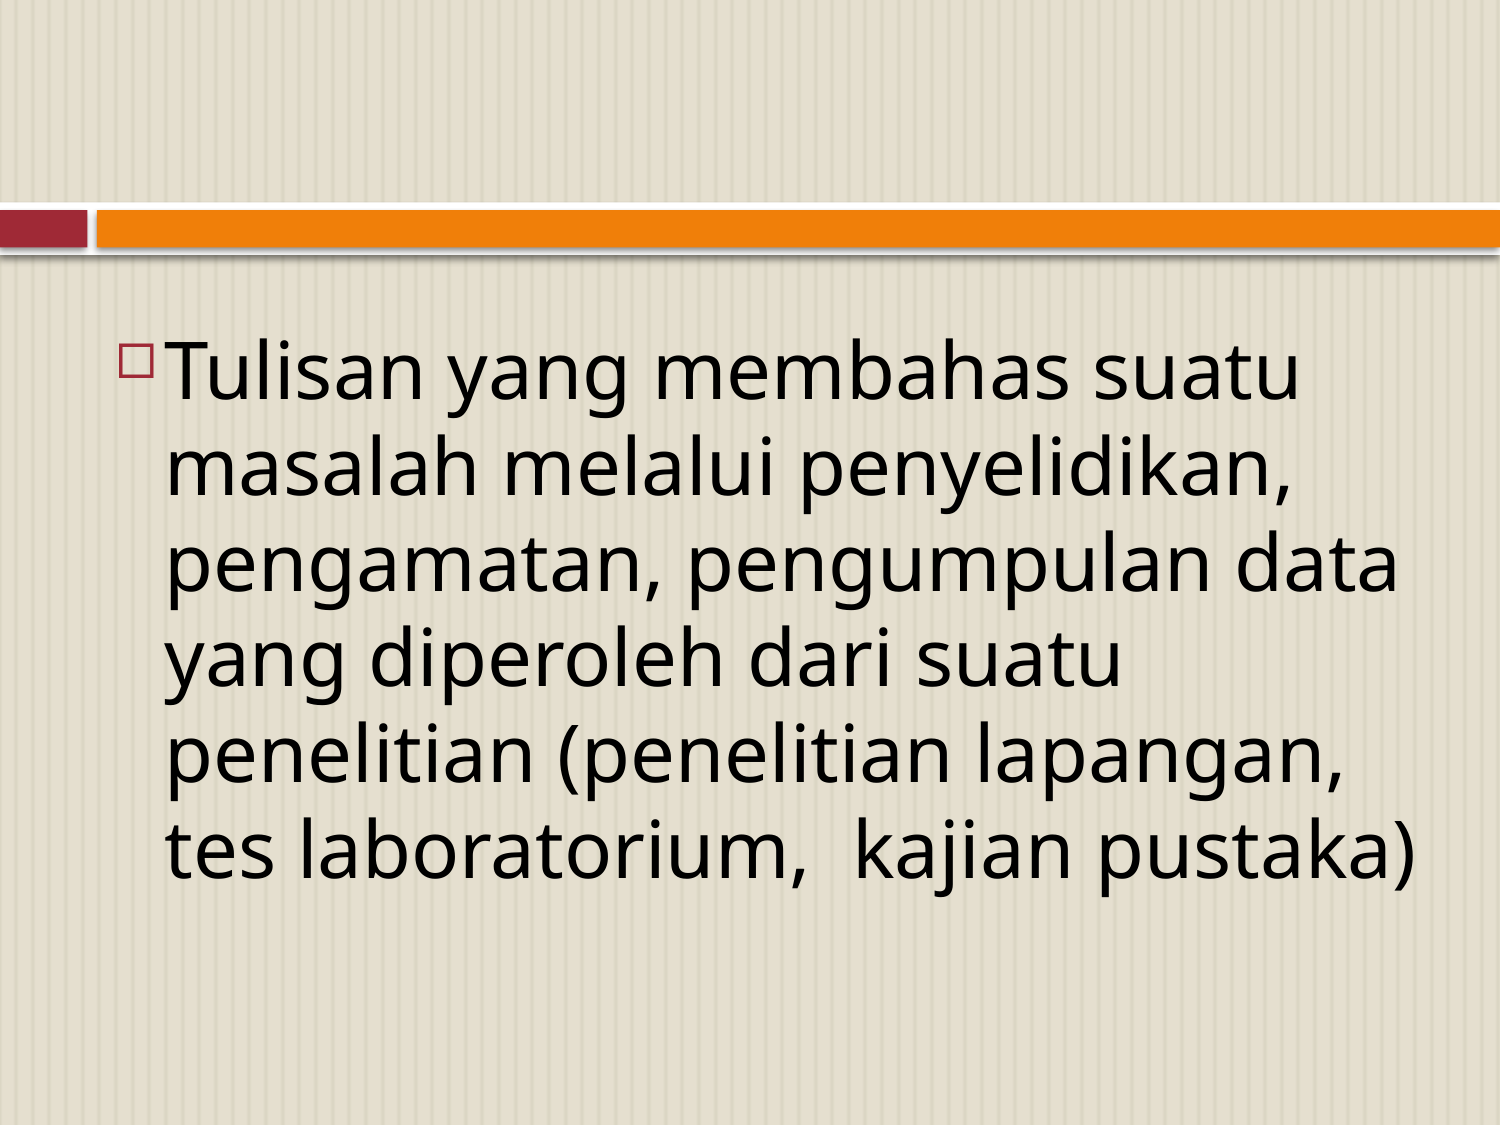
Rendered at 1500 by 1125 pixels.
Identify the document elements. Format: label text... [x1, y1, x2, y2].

list Tulisan yang membahas suatu masalah melalui penyelidikan, pengamatan, pengumpulan data yang diperoleh dari suatu penelitian (penelitian lapangan, tes laboratorium, kajian pustaka) [100, 312, 1438, 1000]
